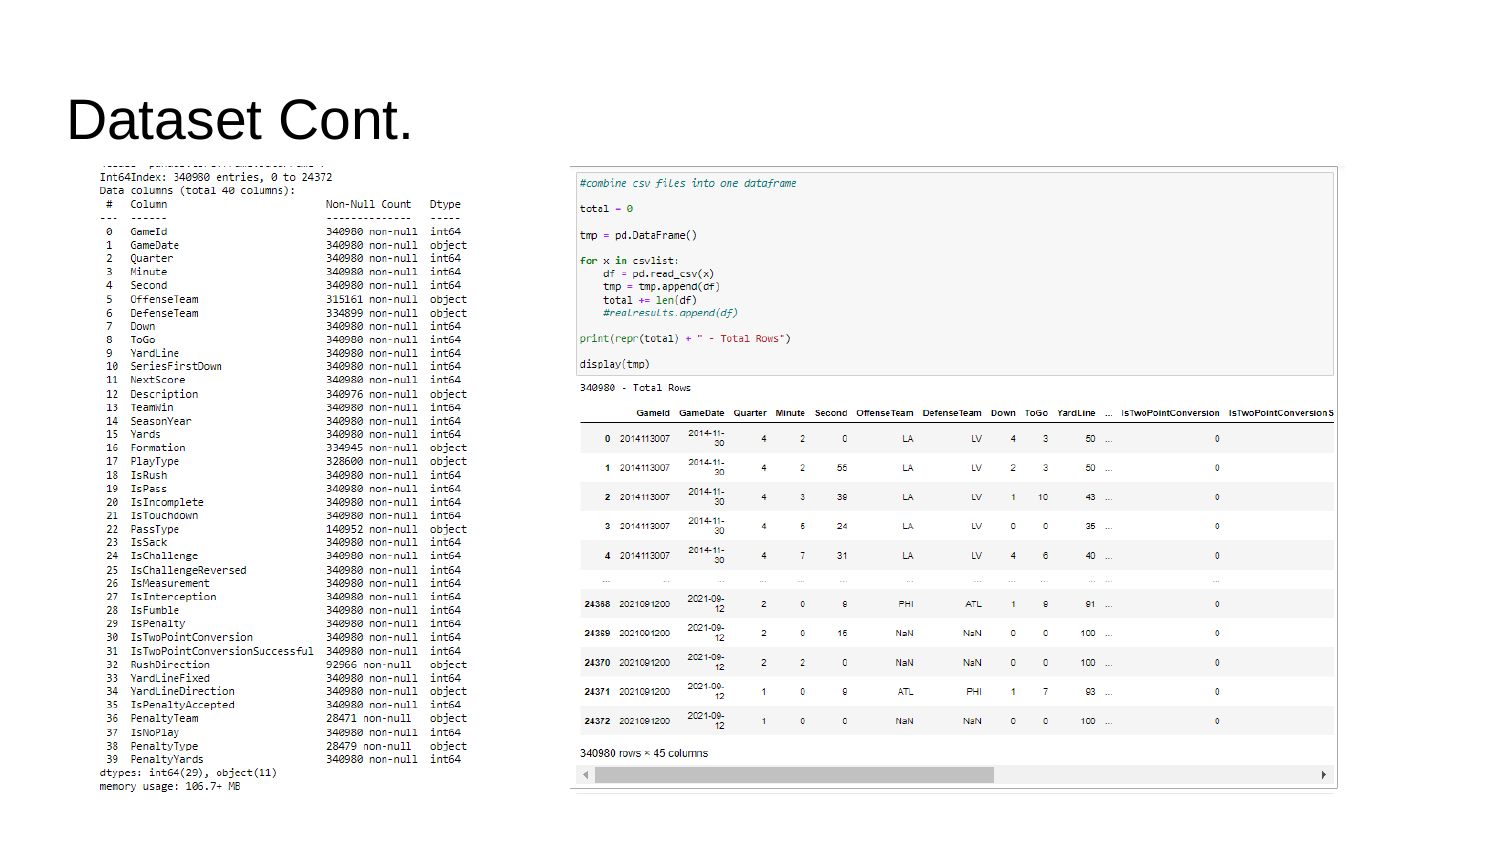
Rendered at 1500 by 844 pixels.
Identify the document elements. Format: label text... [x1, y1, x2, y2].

picture [569, 166, 1346, 794]
picture [94, 166, 491, 794]
title Dataset Cont. [51, 72, 1449, 167]
